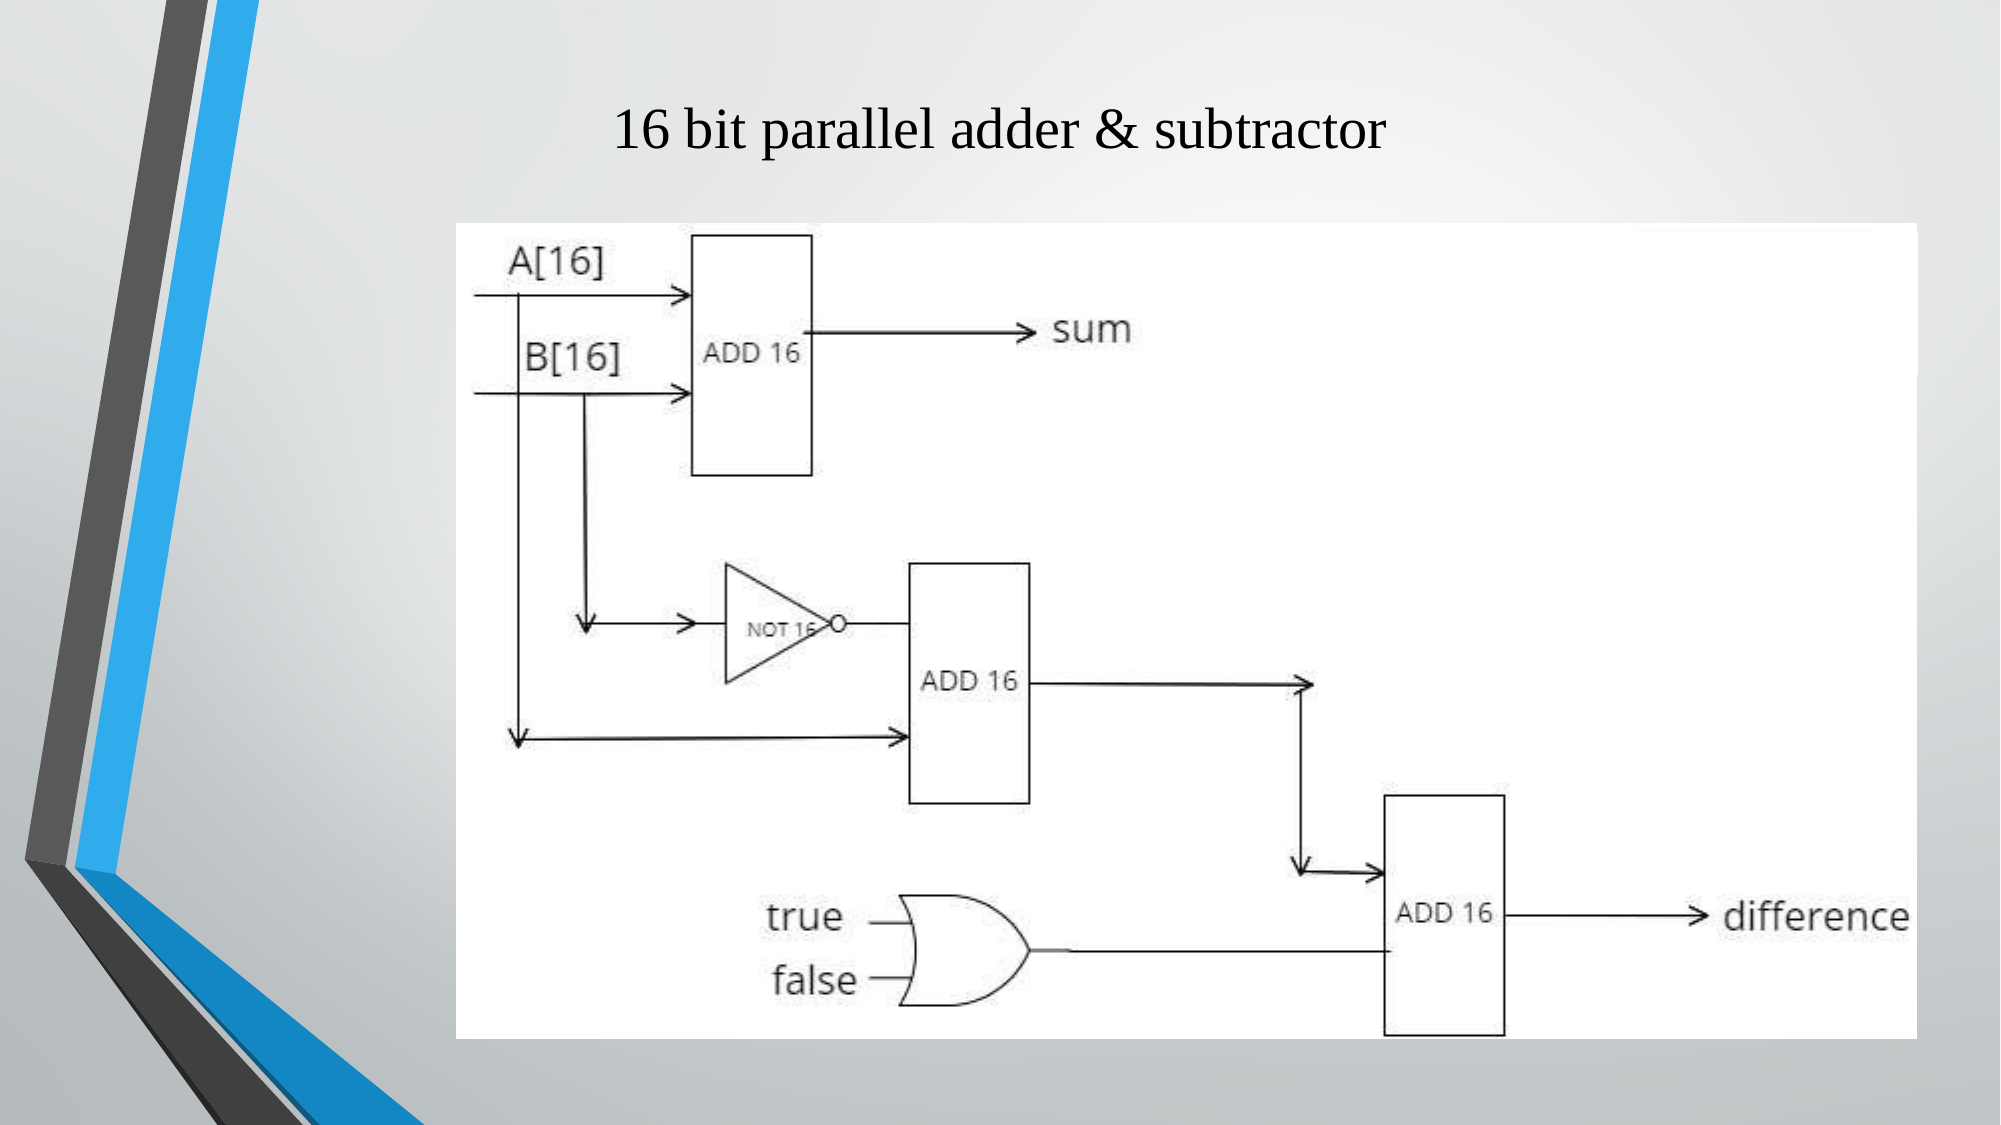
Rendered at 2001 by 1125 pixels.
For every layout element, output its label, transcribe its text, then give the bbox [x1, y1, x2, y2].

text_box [295, 112, 1024, 490]
title 16 bit parallel adder & subtractor [240, 34, 1760, 215]
picture [455, 222, 1917, 1039]
